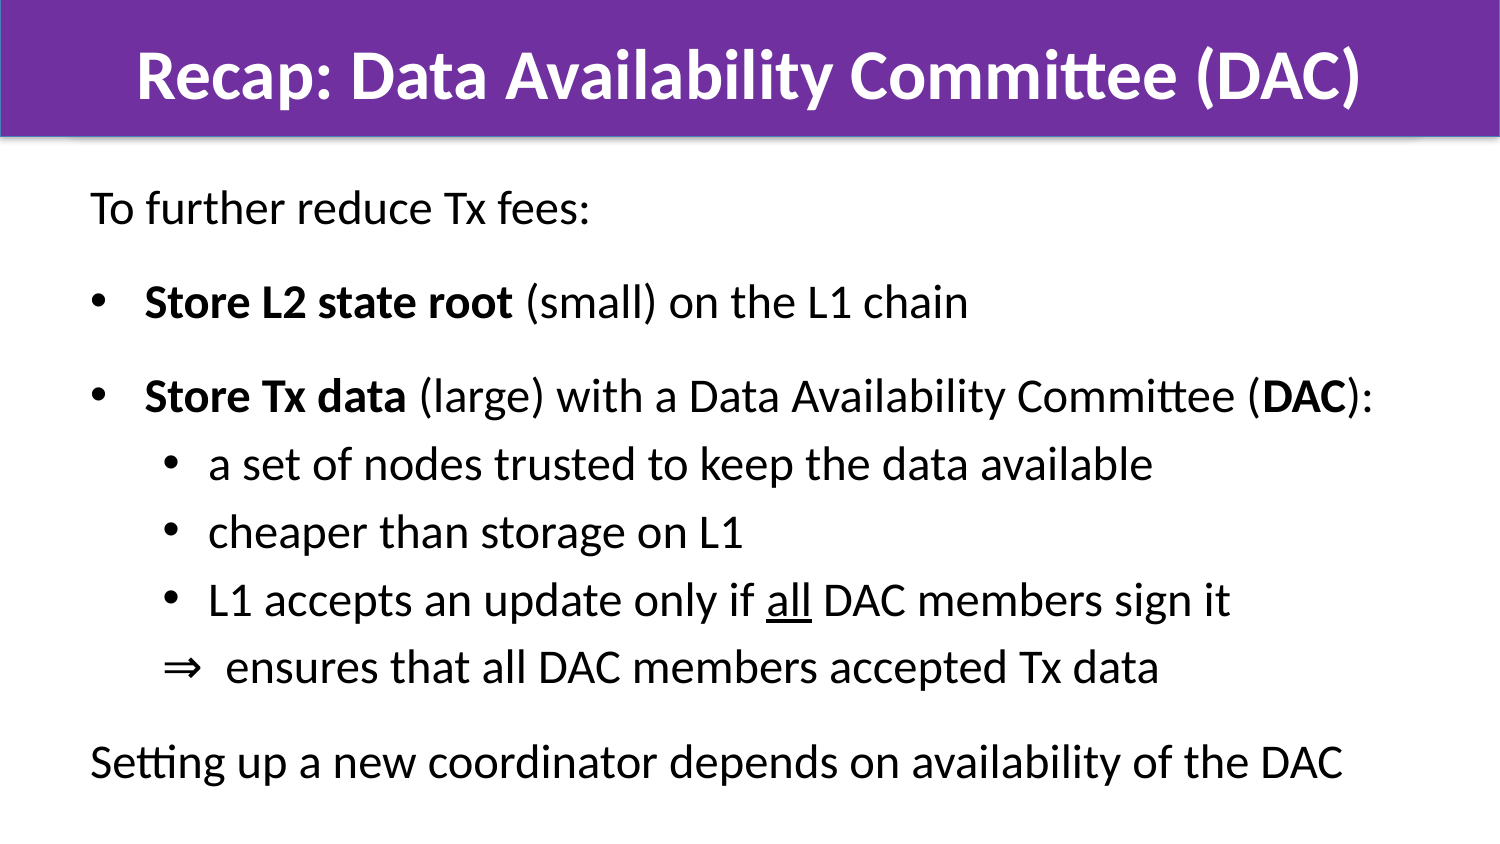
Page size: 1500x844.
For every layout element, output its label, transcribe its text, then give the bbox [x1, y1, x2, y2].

list To further reduce Tx fees: Store L2 state root (small) on the L1 chain Store Tx data (large) with a Data Availability Committee (DAC): a set of nodes trusted to keep the data available cheaper than storage on L1 L1 accepts an update only if all DAC members sign it ⇒ ensures that all DAC members accepted Tx data Setting up a new coordinator depends on availability of the DAC [74, 168, 1470, 844]
title Recap: Data Availability Committee (DAC) [75, 20, 1425, 123]
